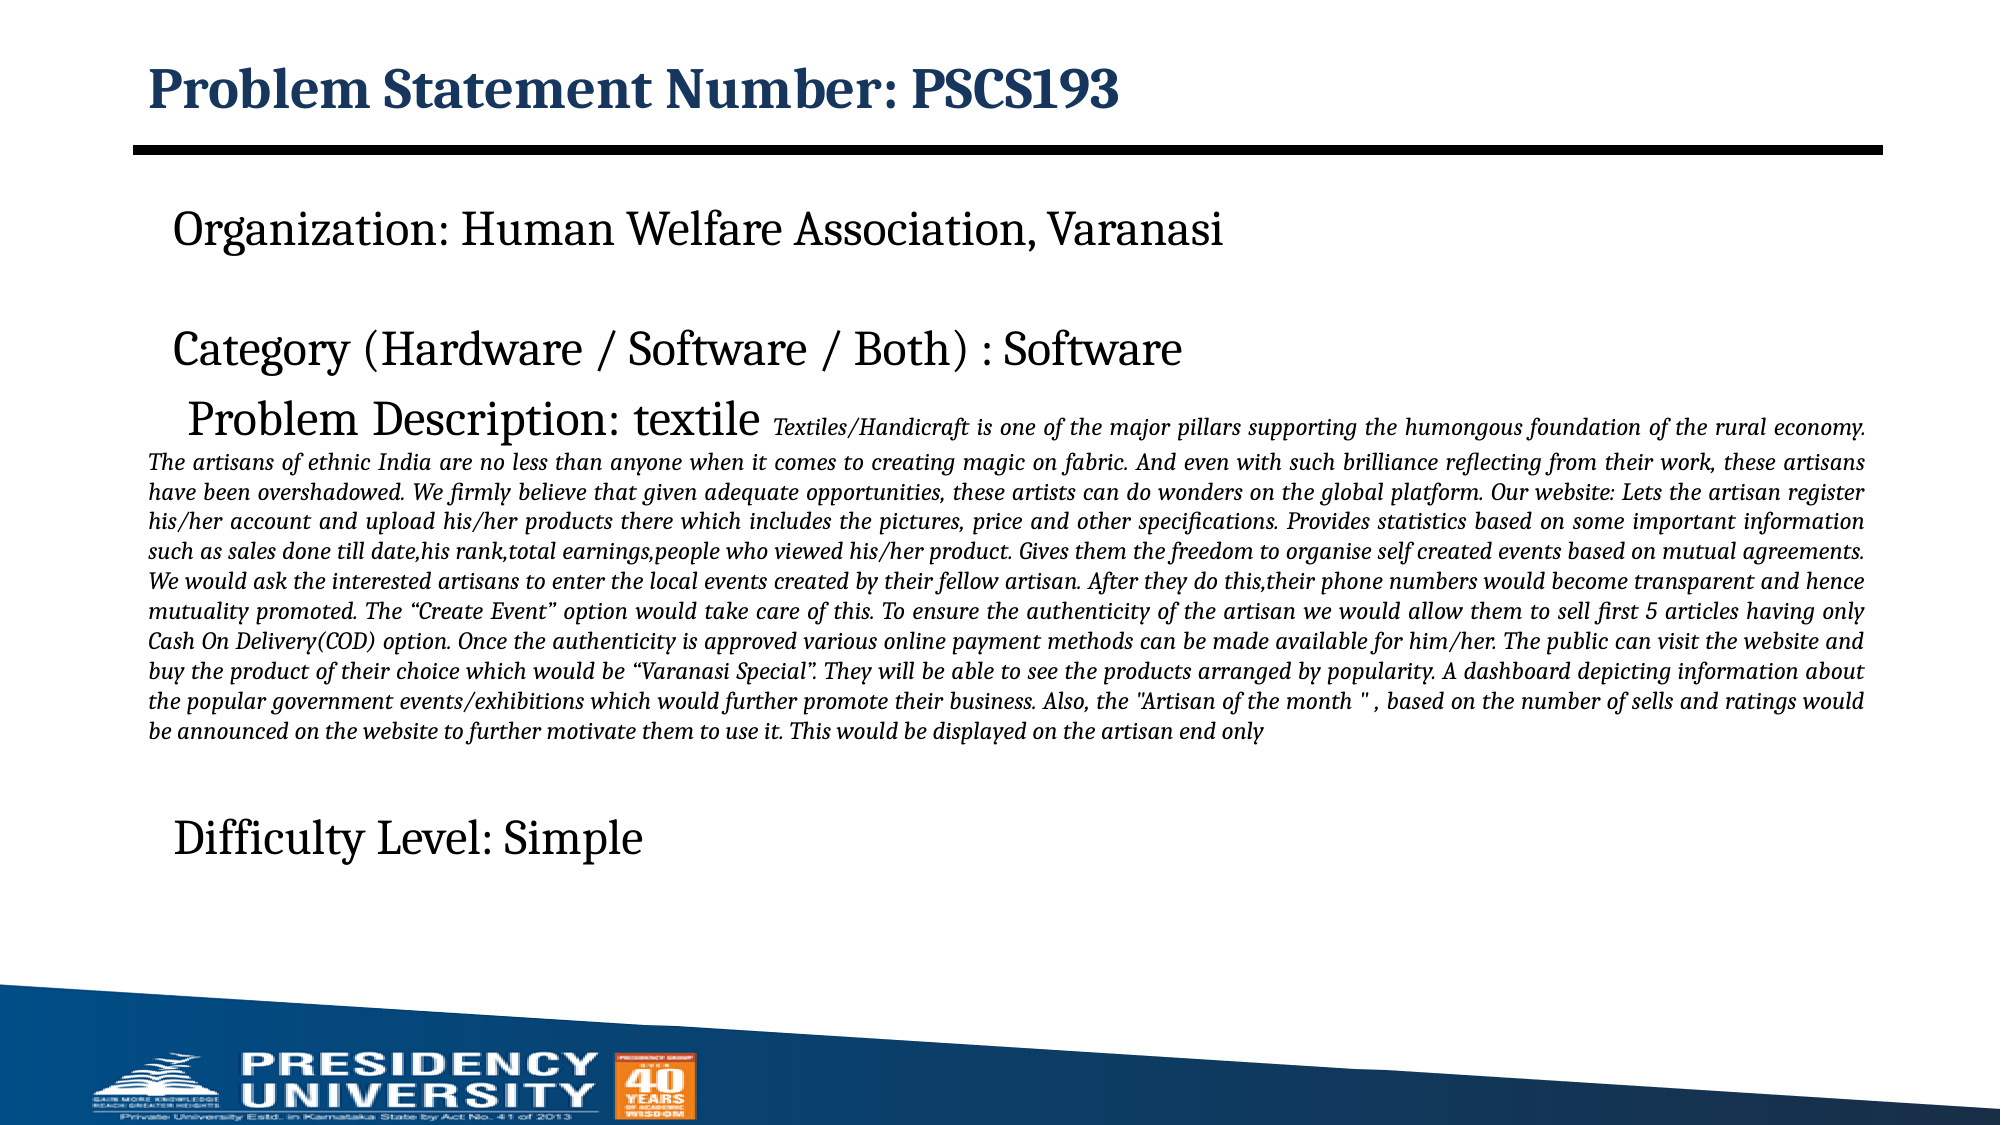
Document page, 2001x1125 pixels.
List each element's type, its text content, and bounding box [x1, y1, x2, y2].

picture [0, 982, 2000, 1125]
title Problem Statement Number: PSCS193 [133, 45, 1884, 125]
list Organization: Human Welfare Association, Varanasi Category (Hardware / Software / Both) : Software Problem Description: textile Textiles/Handicraft is one of the major pillars supporting the humongous foundation of the rural economy. The artisans of ethnic India are no less than anyone when it comes to creating magic on fabric. And even with such brilliance reflecting from their work, these artisans have been overshadowed. We firmly believe that given adequate opportunities, these artists can do wonders on the global platform. Our website: Lets the artisan register his/her account and upload his/her products there which includes the pictures, price and other specifications. Provides statistics based on some important information such as sales done till date,his rank,total earnings,people who viewed his/her product. Gives them the freedom to organise self created events based on mutual agreements. We would ask the interested artisans to enter the local events created by their fellow artisan. After they do this,their phone numbers would become transparent and hence mutuality promoted. The “Create Event” option would take care of this. To ensure the authenticity of the artisan we would allow them to sell first 5 articles having only Cash On Delivery(COD) option. Once the authenticity is approved various online payment methods can be made available for him/her. The public can visit the website and buy the product of their choice which would be “Varanasi Special”. They will be able to see the products arranged by popularity. A dashboard depicting information about the popular government events/exhibitions which would further promote their business. Also, the "Artisan of the month " , based on the number of sells and ratings would be announced on the website to further motivate them to use it. This would be displayed on the artisan end only Difficulty Level: Simple [133, 187, 1884, 1000]
